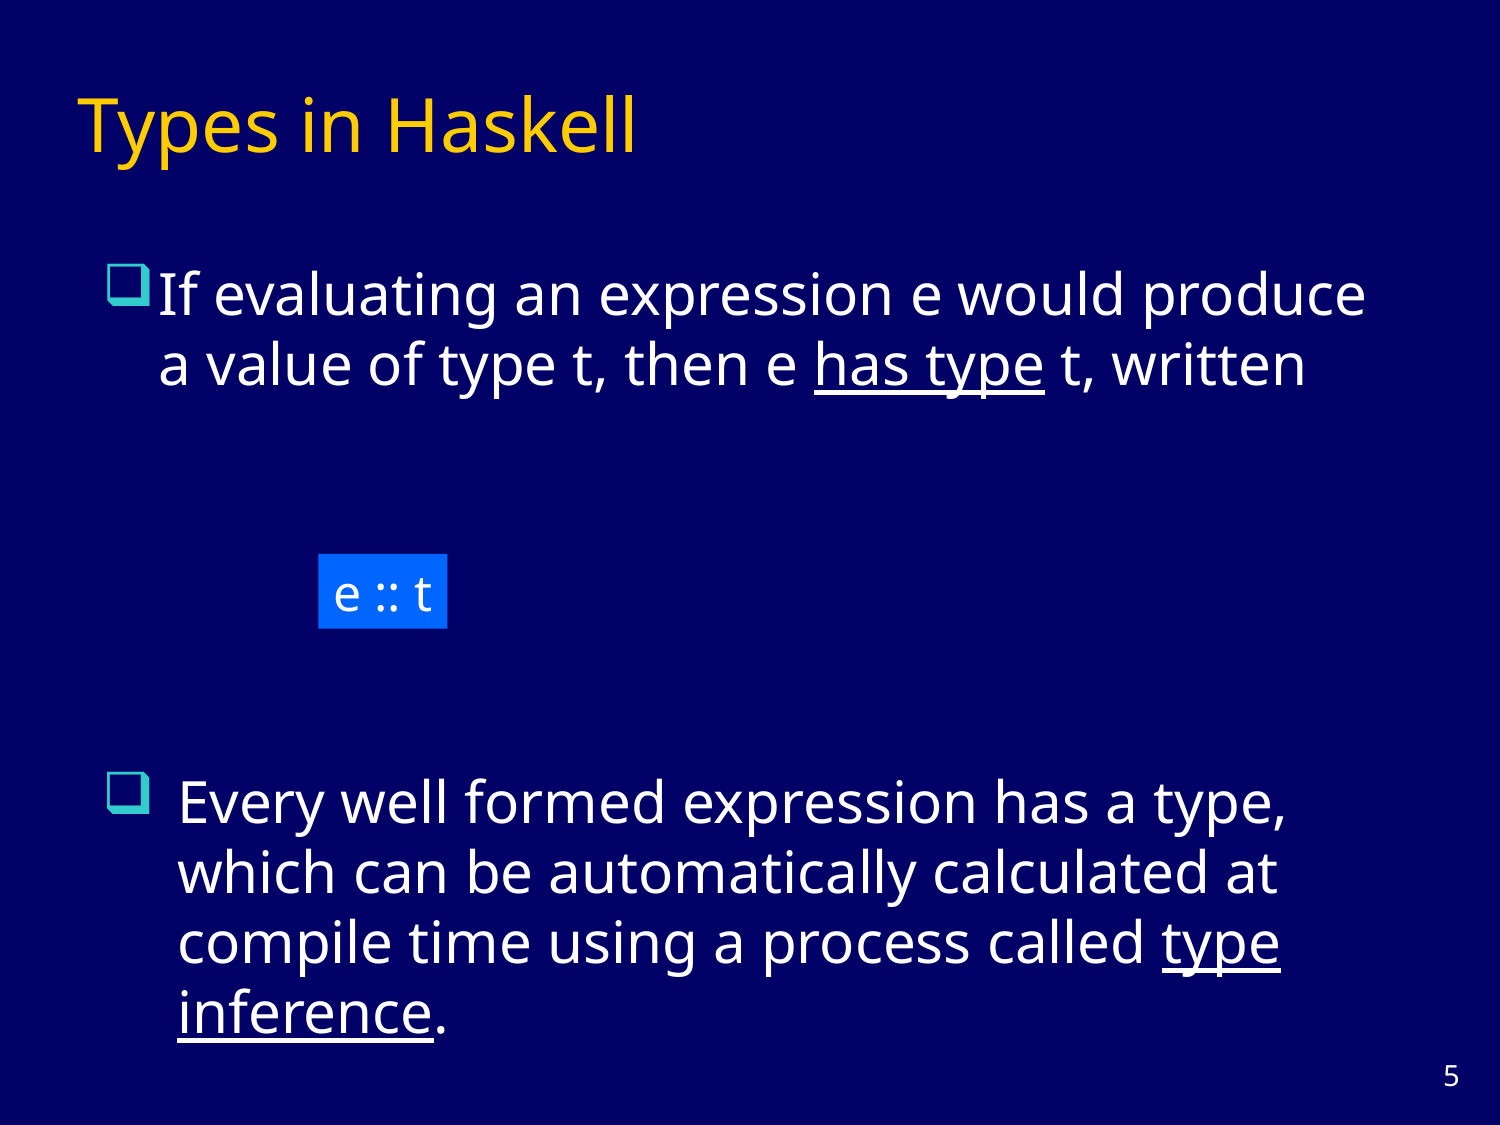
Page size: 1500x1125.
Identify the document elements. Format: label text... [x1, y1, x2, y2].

text_box Every well formed expression has a type, which can be automatically calculated at compile time using a process called type inference. [87, 758, 1430, 1035]
slide_number 4 [1374, 1049, 1476, 1101]
list If evaluating an expression e would produce a value of type t, then e has type t, written [87, 249, 1430, 425]
text_box e :: t [318, 553, 448, 629]
title Types in Haskell [62, 62, 1338, 175]
